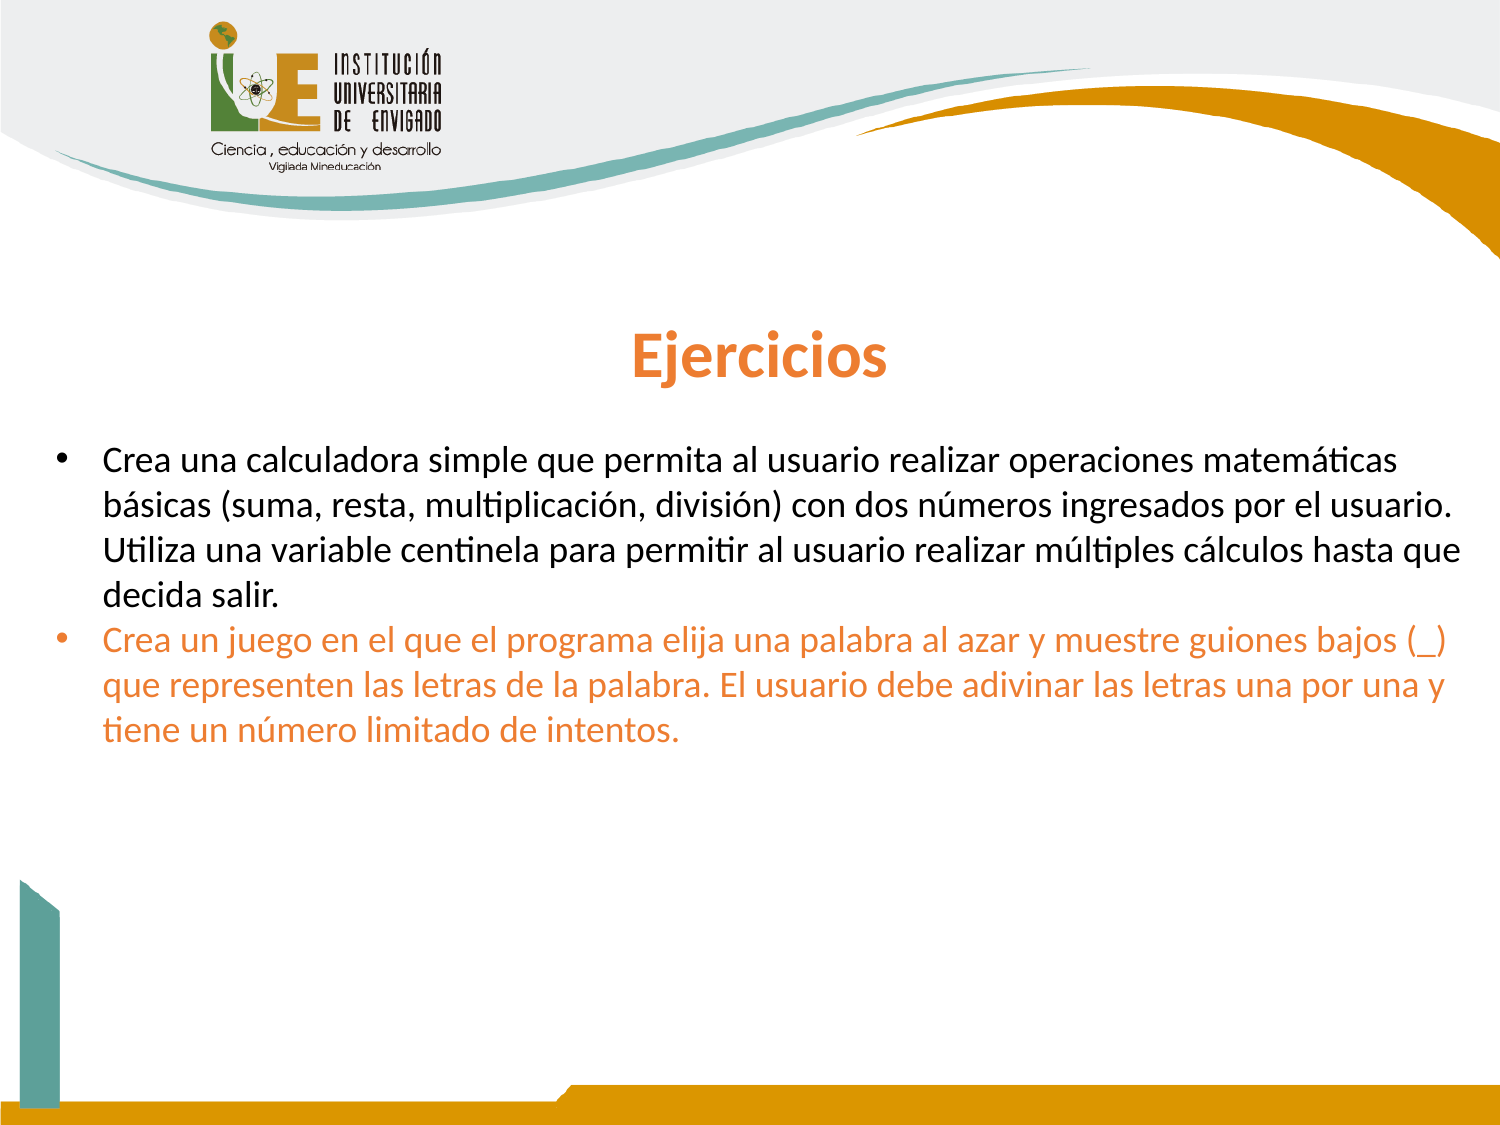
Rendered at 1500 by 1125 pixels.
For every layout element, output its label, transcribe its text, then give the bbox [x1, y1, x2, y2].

text_box Ejercicios [20, 297, 1500, 398]
text_box Crea una calculadora simple que permita al usuario realizar operaciones matemáticas básicas (suma, resta, multiplicación, división) con dos números ingresados por el usuario. Utiliza una variable centinela para permitir al usuario realizar múltiples cálculos hasta que decida salir. Crea un juego en el que el programa elija una palabra al azar y muestre guiones bajos (_) que representen las letras de la palabra. El usuario debe adivinar las letras una por una y tiene un número limitado de intentos. [40, 427, 1480, 757]
picture [0, 862, 1500, 1125]
picture [0, 0, 1500, 266]
